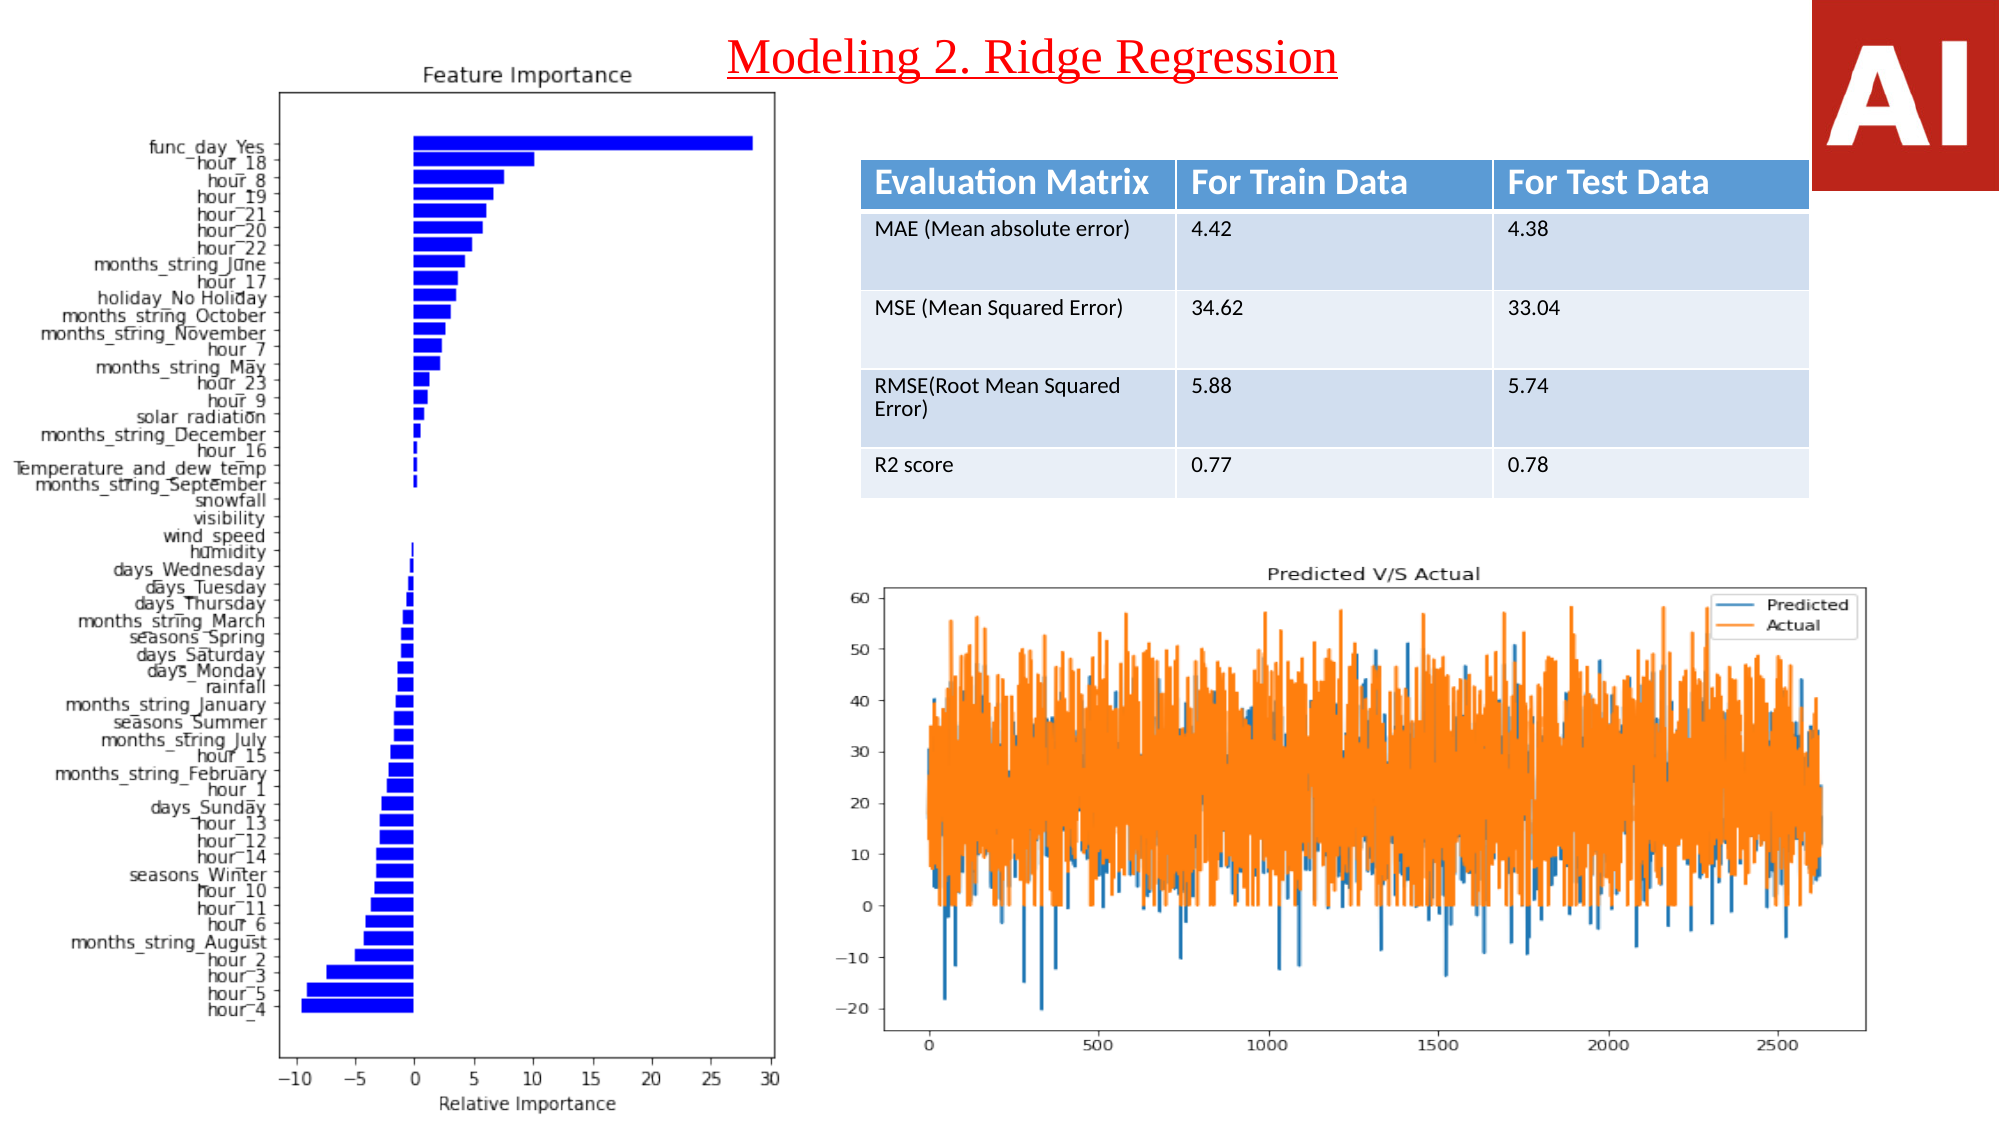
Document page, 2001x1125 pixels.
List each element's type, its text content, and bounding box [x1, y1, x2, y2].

table_cell MAE (Mean absolute error) [861, 214, 1175, 290]
picture [1809, 0, 2000, 191]
table_cell 34.62 [1177, 291, 1492, 368]
table_cell 0.78 [1494, 449, 1809, 498]
table_header Evaluation Matrix [861, 160, 1175, 209]
table_cell 5.88 [1177, 370, 1492, 447]
table_cell 0.77 [1177, 449, 1492, 498]
table_cell 33.04 [1494, 291, 1809, 368]
table_header For Test Data [1494, 160, 1809, 209]
picture [0, 53, 794, 1125]
table_cell MSE (Mean Squared Error) [861, 291, 1175, 368]
picture [822, 556, 1878, 1063]
table_header For Train Data [1177, 160, 1492, 209]
table_cell 4.38 [1494, 214, 1809, 290]
table_cell 4.42 [1177, 214, 1492, 290]
table_cell R2 score [861, 449, 1175, 498]
table_cell 5.74 [1494, 370, 1809, 447]
table_cell RMSE(Root Mean Squared Error) [861, 370, 1175, 447]
subtitle Modeling 2. Ridge Regression [84, 22, 1981, 1030]
